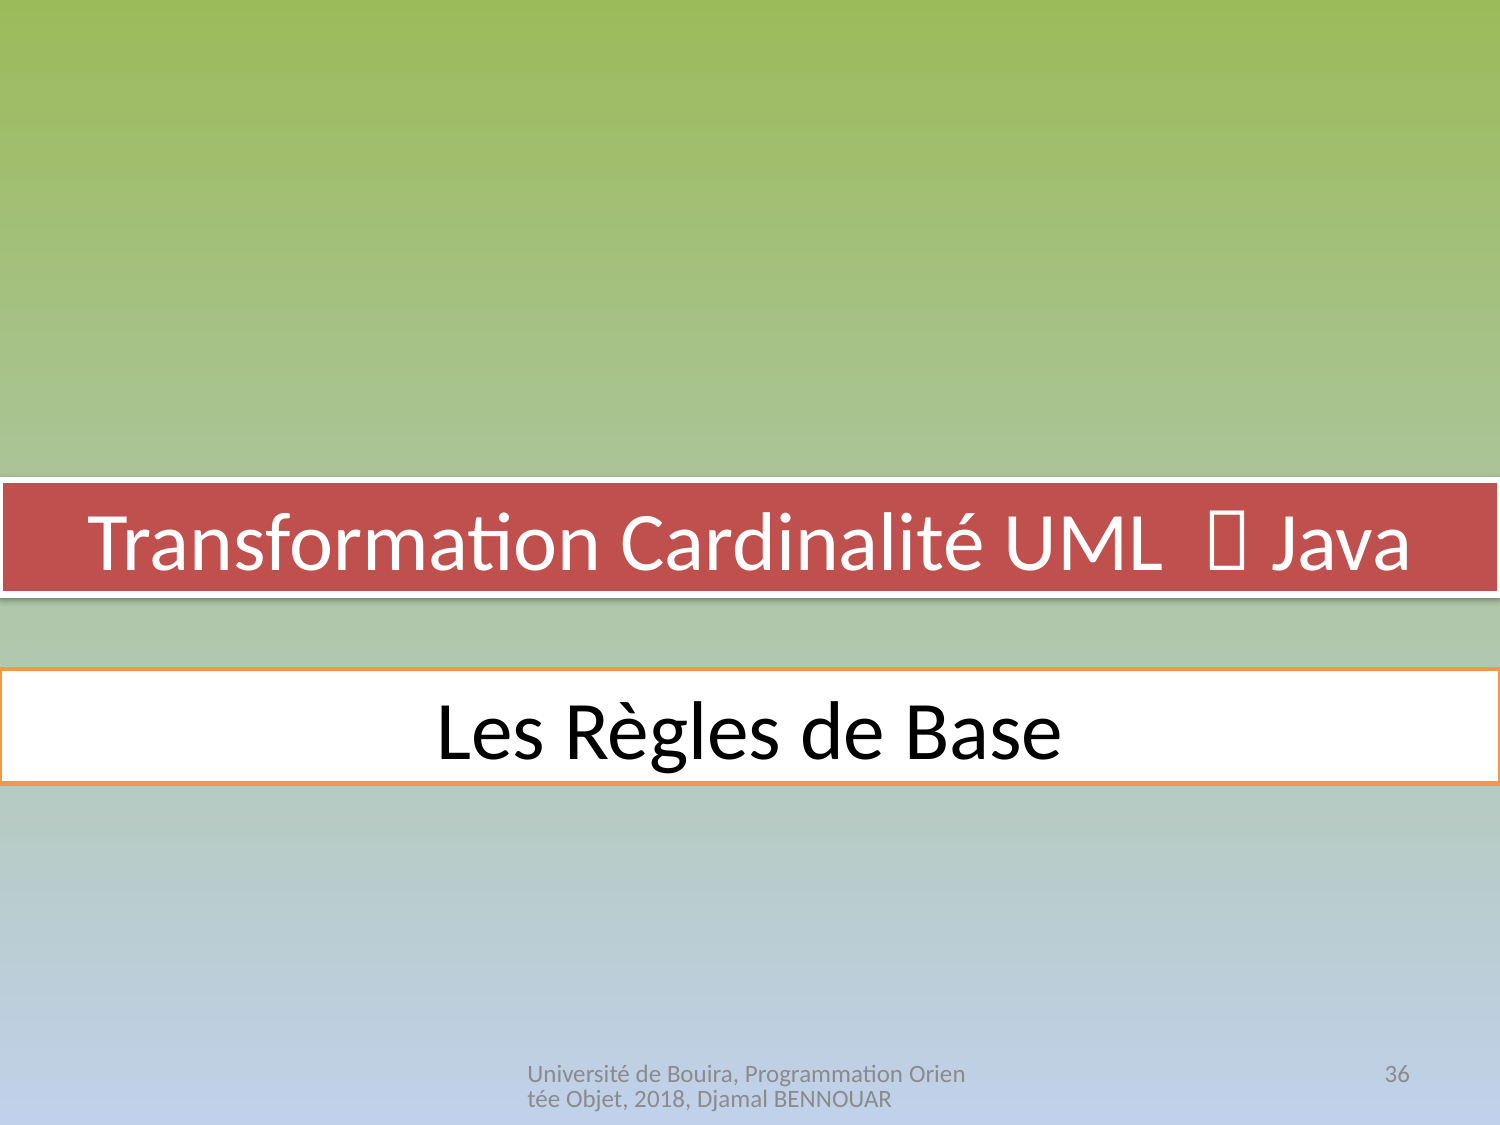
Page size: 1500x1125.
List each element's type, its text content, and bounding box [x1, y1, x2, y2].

footer Université de Bouira, Programmation Orientée Objet, 2018, Djamal BENNOUAR [512, 1042, 988, 1103]
text_box Les Règles de Base [0, 667, 1500, 786]
slide_number 36 [1074, 1042, 1425, 1103]
text_box Transformation Cardinalité UML  Java [0, 477, 1500, 598]
